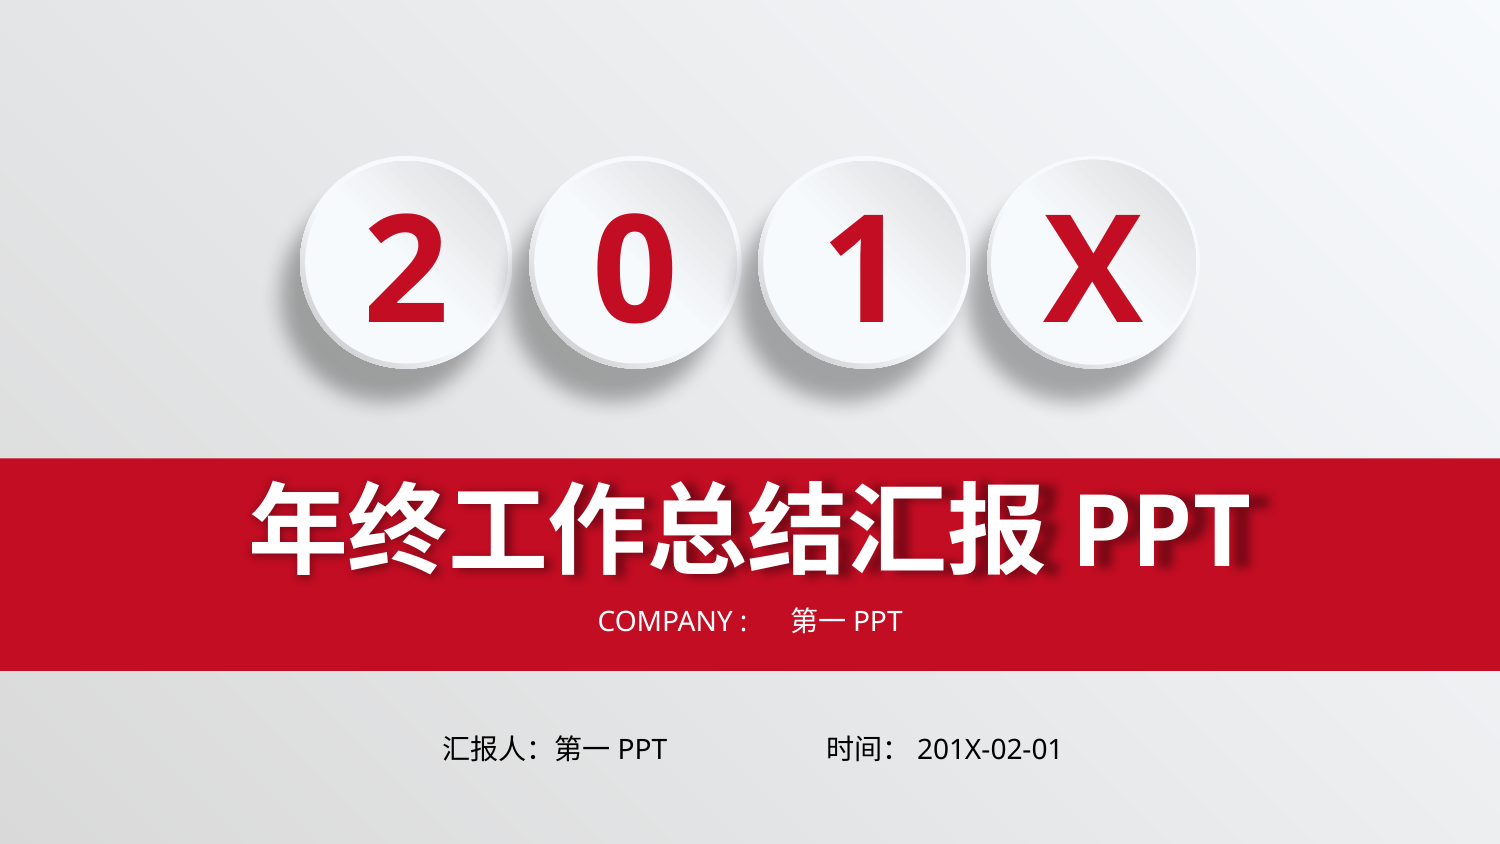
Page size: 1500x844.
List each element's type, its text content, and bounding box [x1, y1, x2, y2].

text_box 汇报人：第一PPT [360, 724, 750, 773]
text_box COMPANY : 第一PPT [372, 598, 1129, 643]
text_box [300, 155, 513, 369]
text_box 年终工作总结汇报PPT [177, 462, 1323, 590]
text_box [0, 457, 1500, 672]
text_box 时间：201X-02-01 [750, 724, 1140, 773]
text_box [529, 155, 742, 369]
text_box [758, 155, 971, 369]
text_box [987, 155, 1200, 369]
